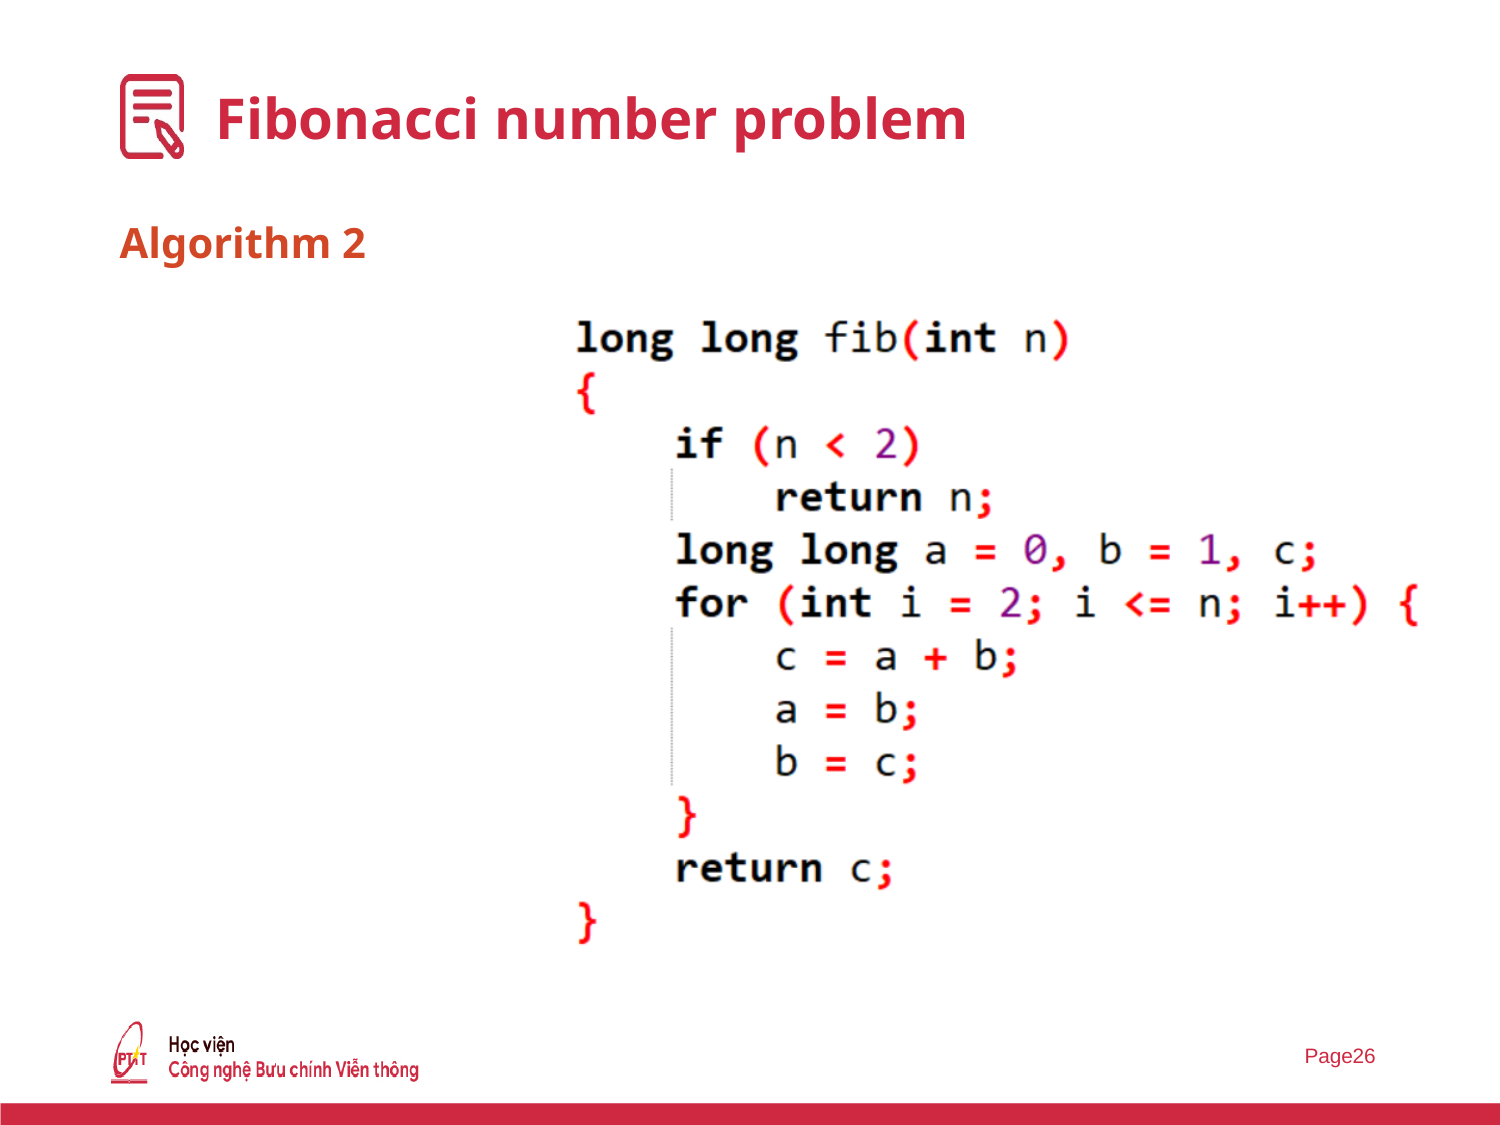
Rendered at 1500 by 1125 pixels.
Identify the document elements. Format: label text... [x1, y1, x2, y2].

picture [0, 0, 1500, 1125]
list Algorithm 2 [108, 210, 1397, 981]
title Fibonacci number problem [200, 59, 1397, 183]
